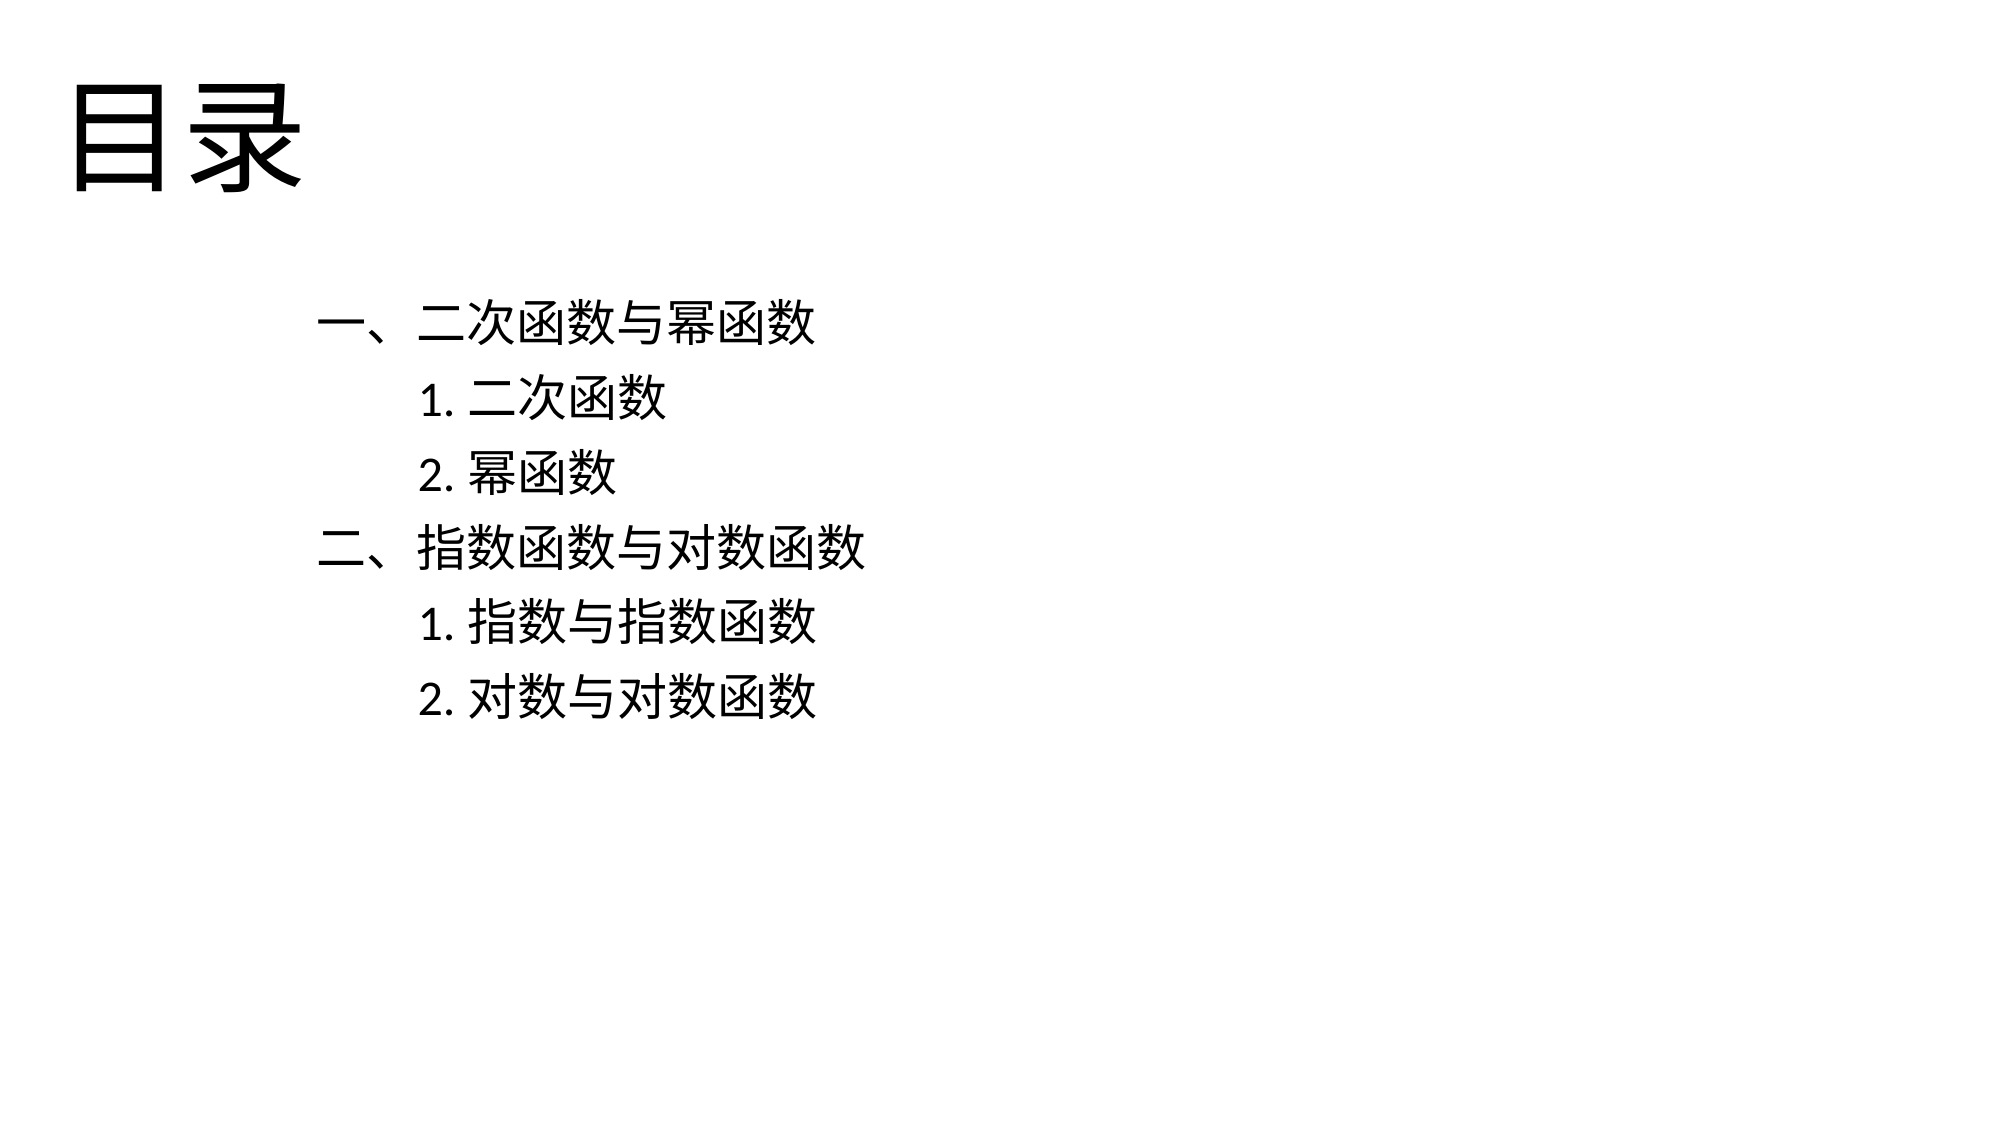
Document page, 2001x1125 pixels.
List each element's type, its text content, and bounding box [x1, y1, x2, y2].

subtitle 一、二次函数与幂函数 1.二次函数 2.幂函数 二、指数函数与对数函数 1.指数与指数函数 2.对数与对数函数 [301, 290, 1802, 909]
text_box 目录 [42, 0, 889, 218]
